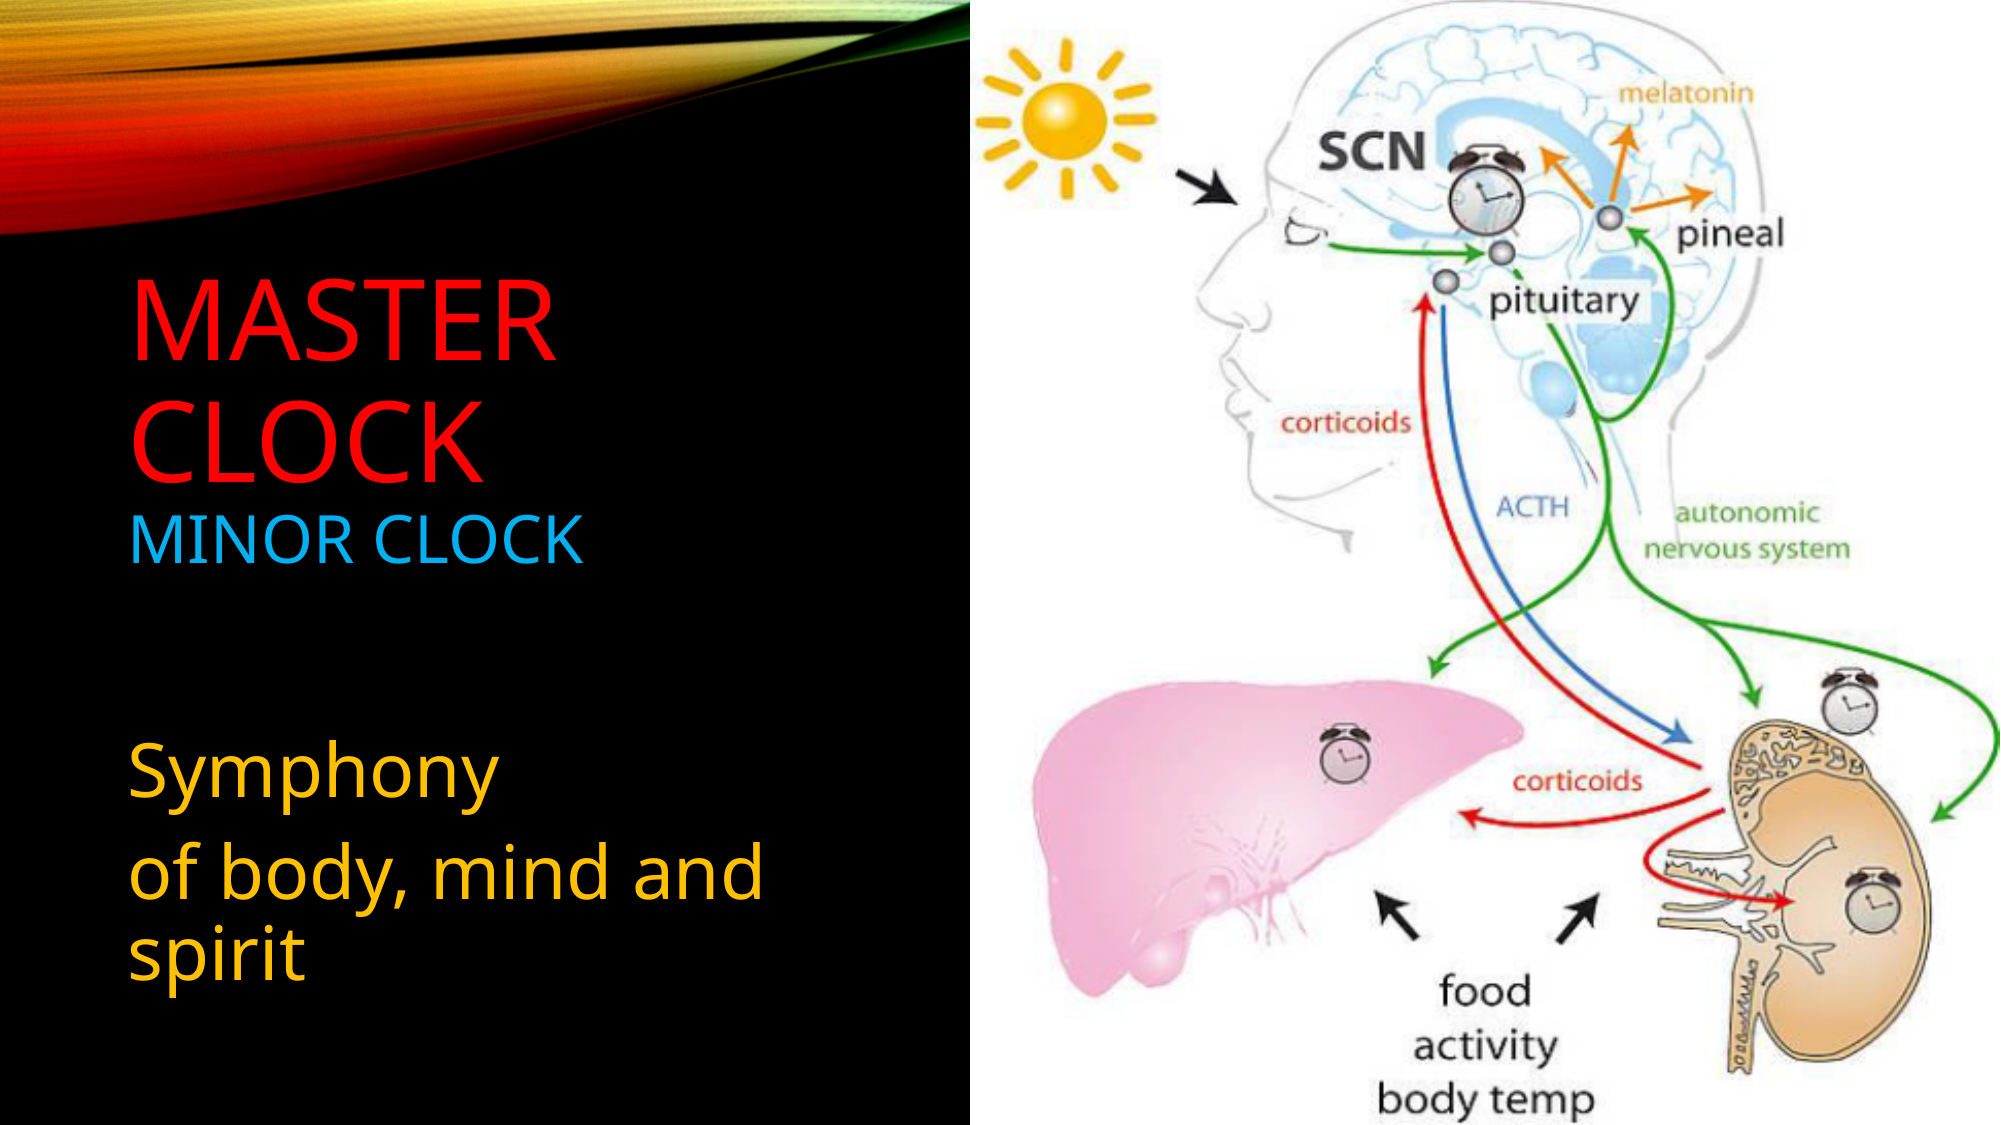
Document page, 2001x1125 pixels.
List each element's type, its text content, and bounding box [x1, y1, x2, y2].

title Master clock minor clock [112, 249, 788, 512]
list Symphony of body, mind and spirit [112, 512, 788, 1021]
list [970, 0, 2000, 1125]
picture [0, 0, 970, 237]
